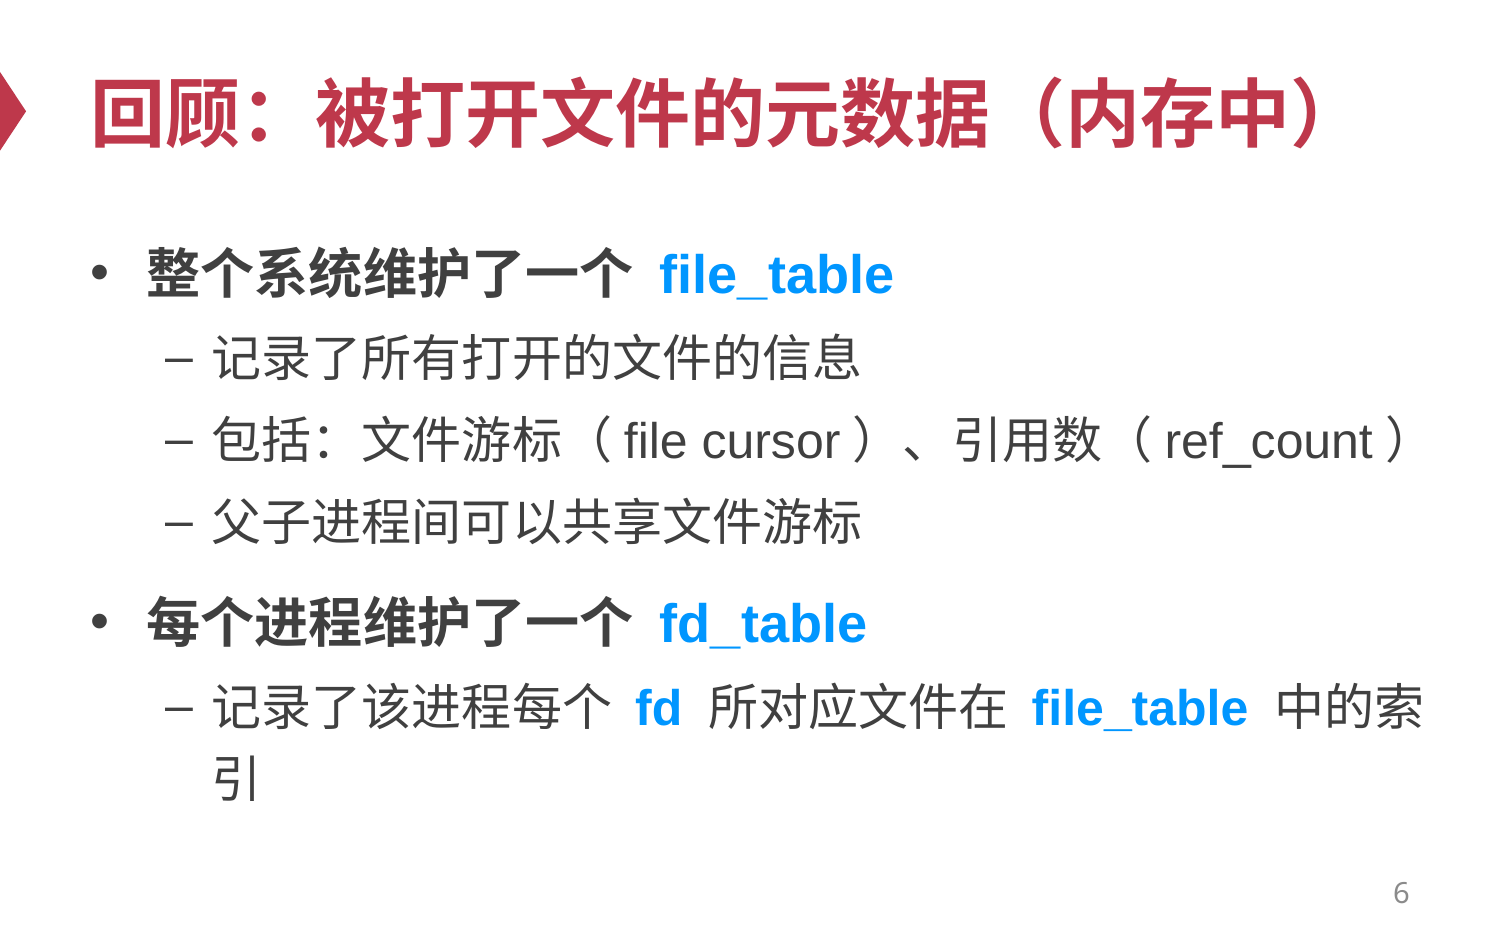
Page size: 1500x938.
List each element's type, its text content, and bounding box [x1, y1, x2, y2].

slide_number 6 [1074, 868, 1425, 919]
list 整个系统维护了一个 file_table 记录了所有打开的文件的信息 包括：文件游标（file cursor）、引用数（ref_count） 父子进程间可以共享文件游标 每个进程维护了一个 fd_table 记录了该进程每个 fd 所对应文件在 file_table 中的索引 [75, 218, 1459, 838]
title 回顾：被打开文件的元数据（内存中） [75, 37, 1425, 186]
